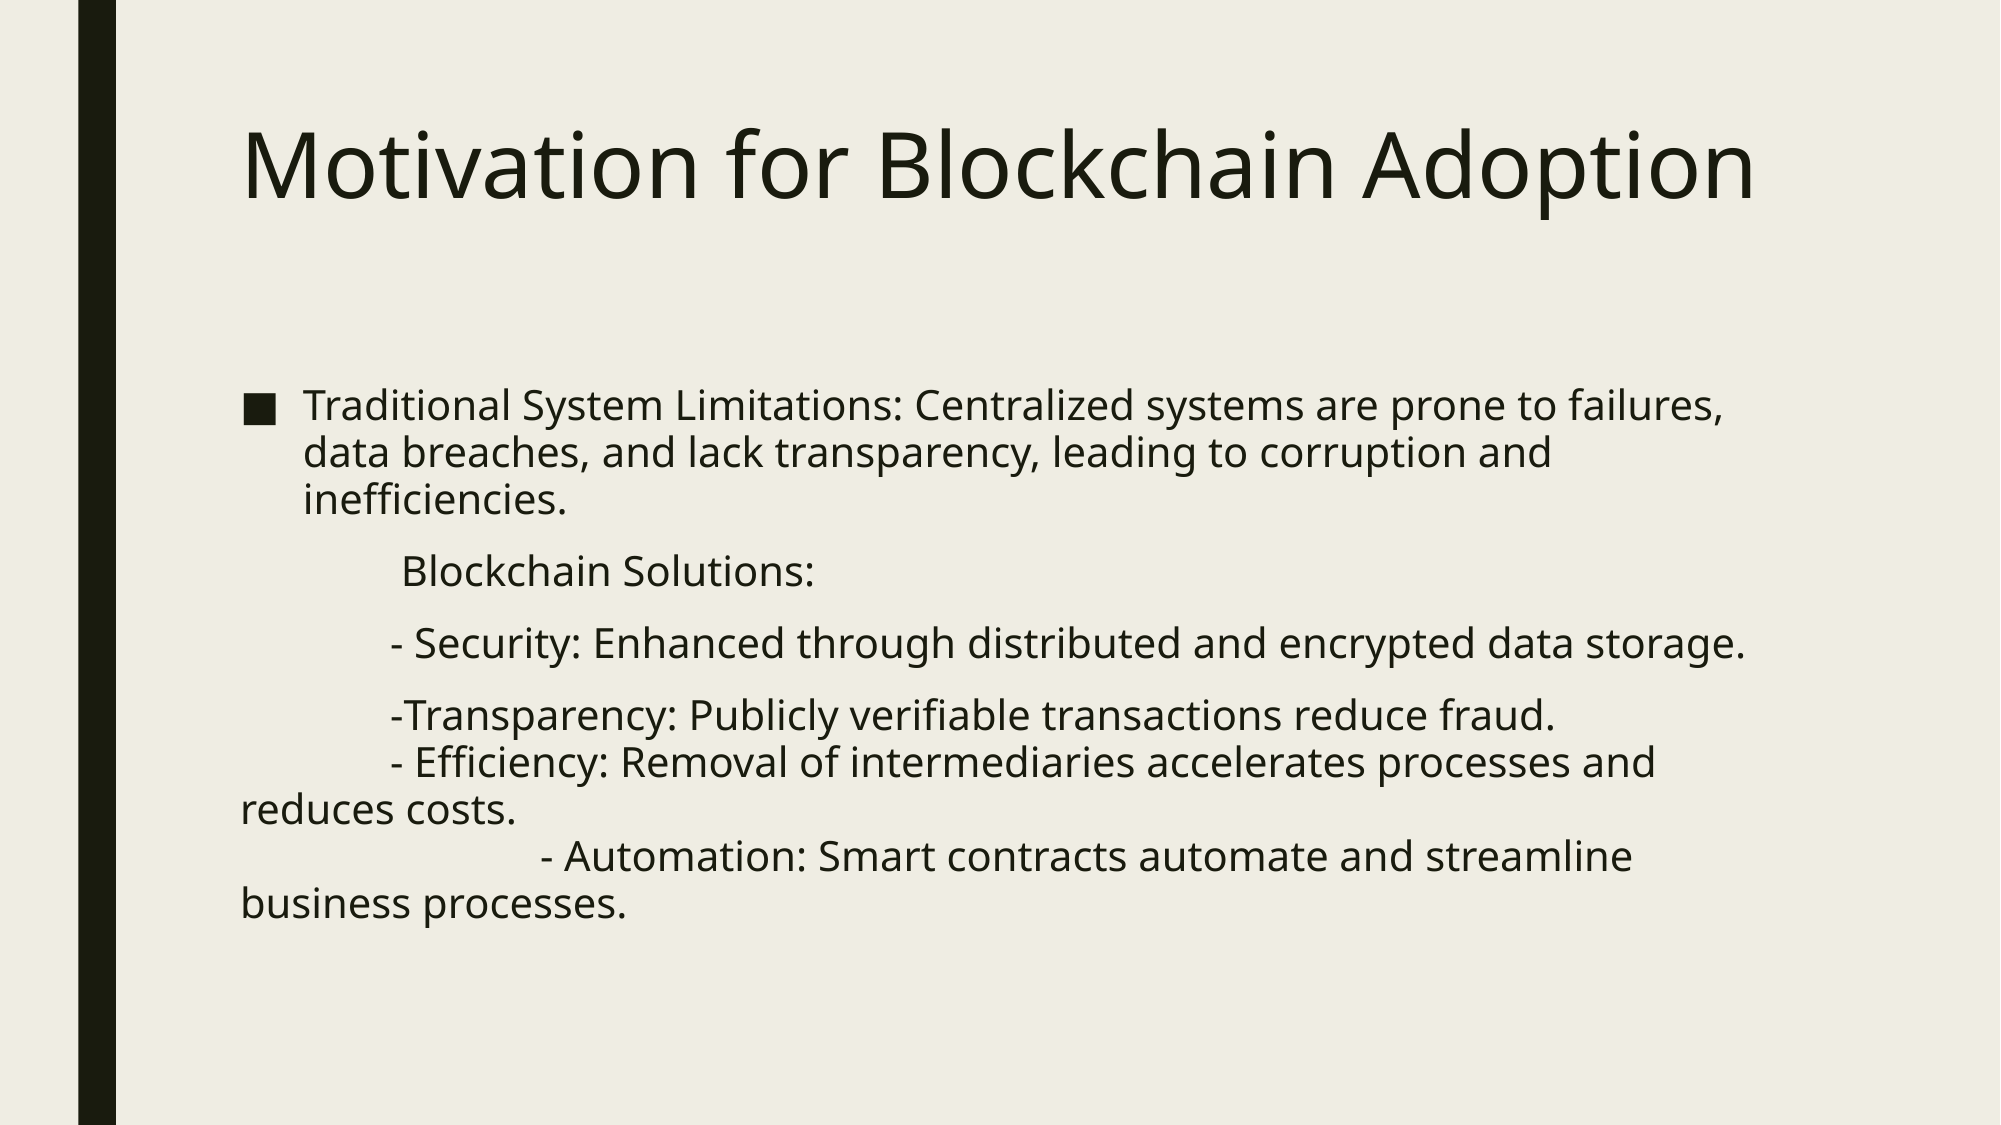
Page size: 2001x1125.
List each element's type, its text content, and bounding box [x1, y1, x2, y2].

title Motivation for Blockchain Adoption [225, 112, 1800, 357]
list Traditional System Limitations: Centralized systems are prone to failures, data breaches, and lack transparency, leading to corruption and inefficiencies. Blockchain Solutions: - Security: Enhanced through distributed and encrypted data storage. -Transparency: Publicly verifiable transactions reduce fraud. - Efficiency: Removal of intermediaries accelerates processes and reduces costs. - Automation: Smart contracts automate and streamline business processes. [225, 375, 1800, 963]
